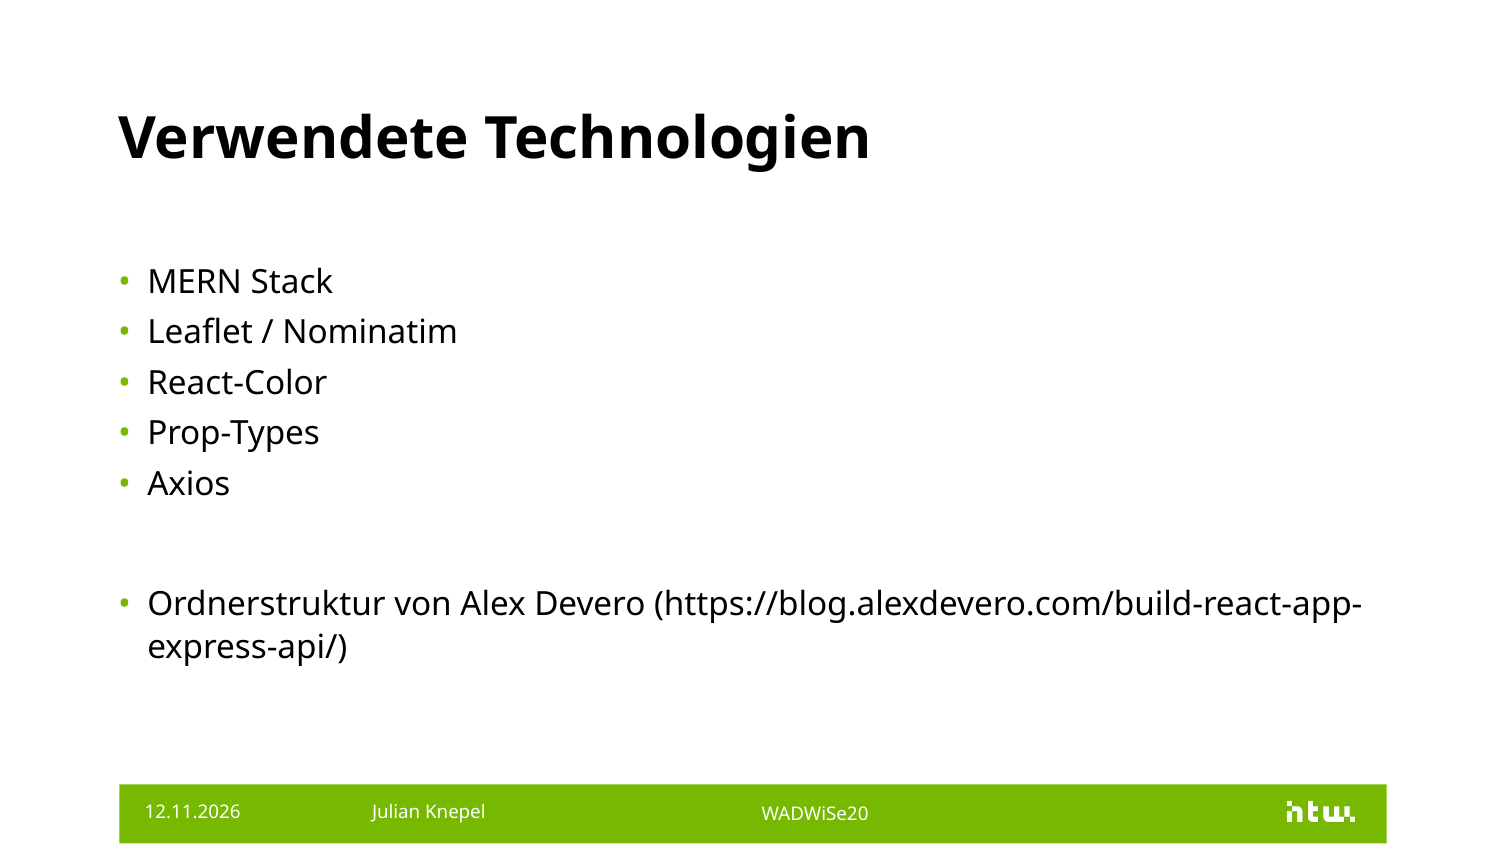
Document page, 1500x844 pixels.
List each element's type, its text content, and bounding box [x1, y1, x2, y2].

footer Julian Knepel [371, 790, 750, 836]
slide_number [144, 790, 325, 836]
list WADWiSe20 [761, 801, 1211, 837]
picture [1285, 799, 1362, 830]
title Verwendete Technologien [118, 100, 1425, 184]
list MERN Stack Leaflet / Nominatim React-Color Prop-Types Axios Ordnerstruktur von Alex Devero (https://blog.alexdevero.com/build-react-app-express-api/) [118, 256, 1388, 673]
